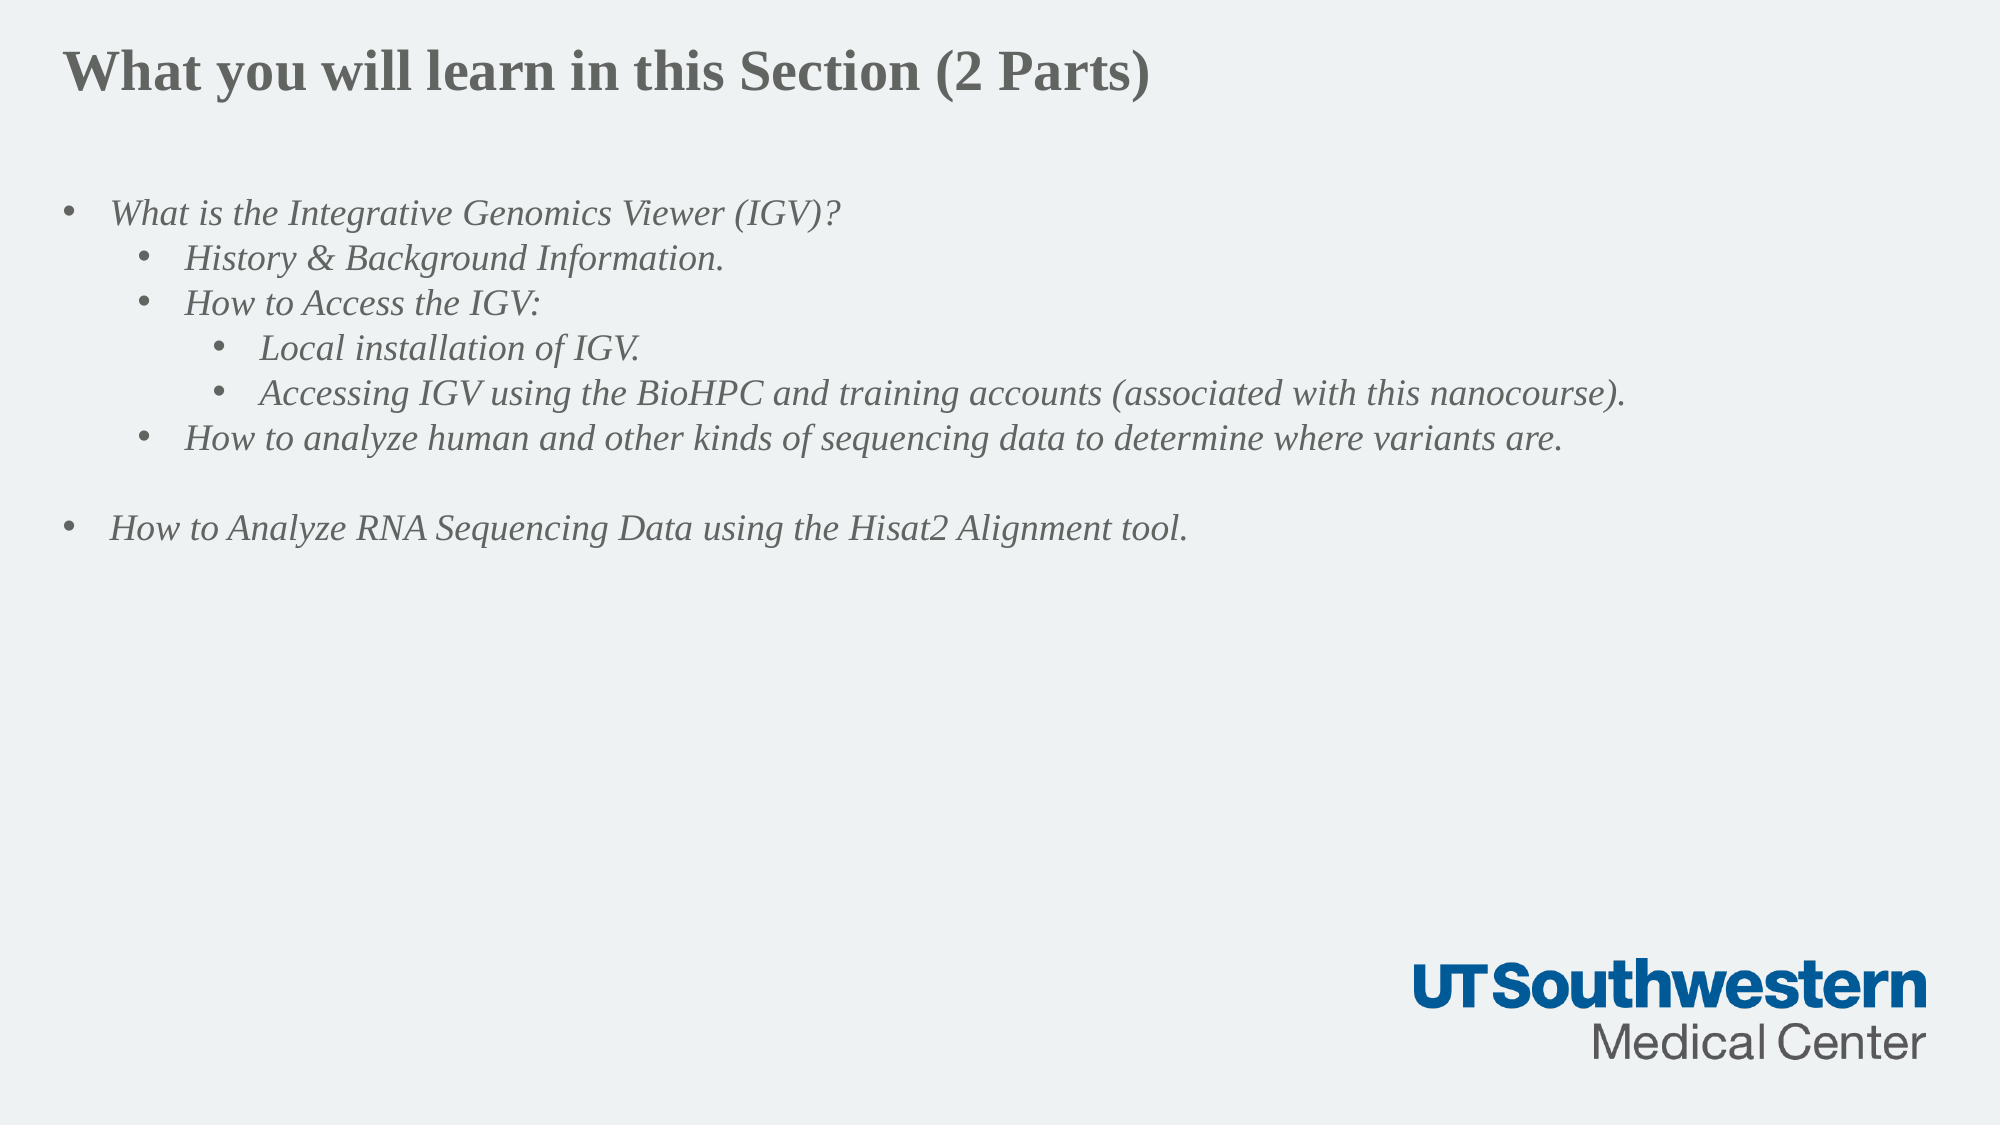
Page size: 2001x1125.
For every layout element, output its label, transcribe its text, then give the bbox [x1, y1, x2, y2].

text_box What is the Integrative Genomics Viewer (IGV)? History & Background Information. How to Access the IGV: Local installation of IGV. Accessing IGV using the BioHPC and training accounts (associated with this nanocourse). How to analyze human and other kinds of sequencing data to determine where variants are. How to Analyze RNA Sequencing Data using the Hisat2 Alignment tool. [47, 180, 1948, 736]
text_box What you will learn in this Section (2 Parts) [47, 33, 1692, 141]
